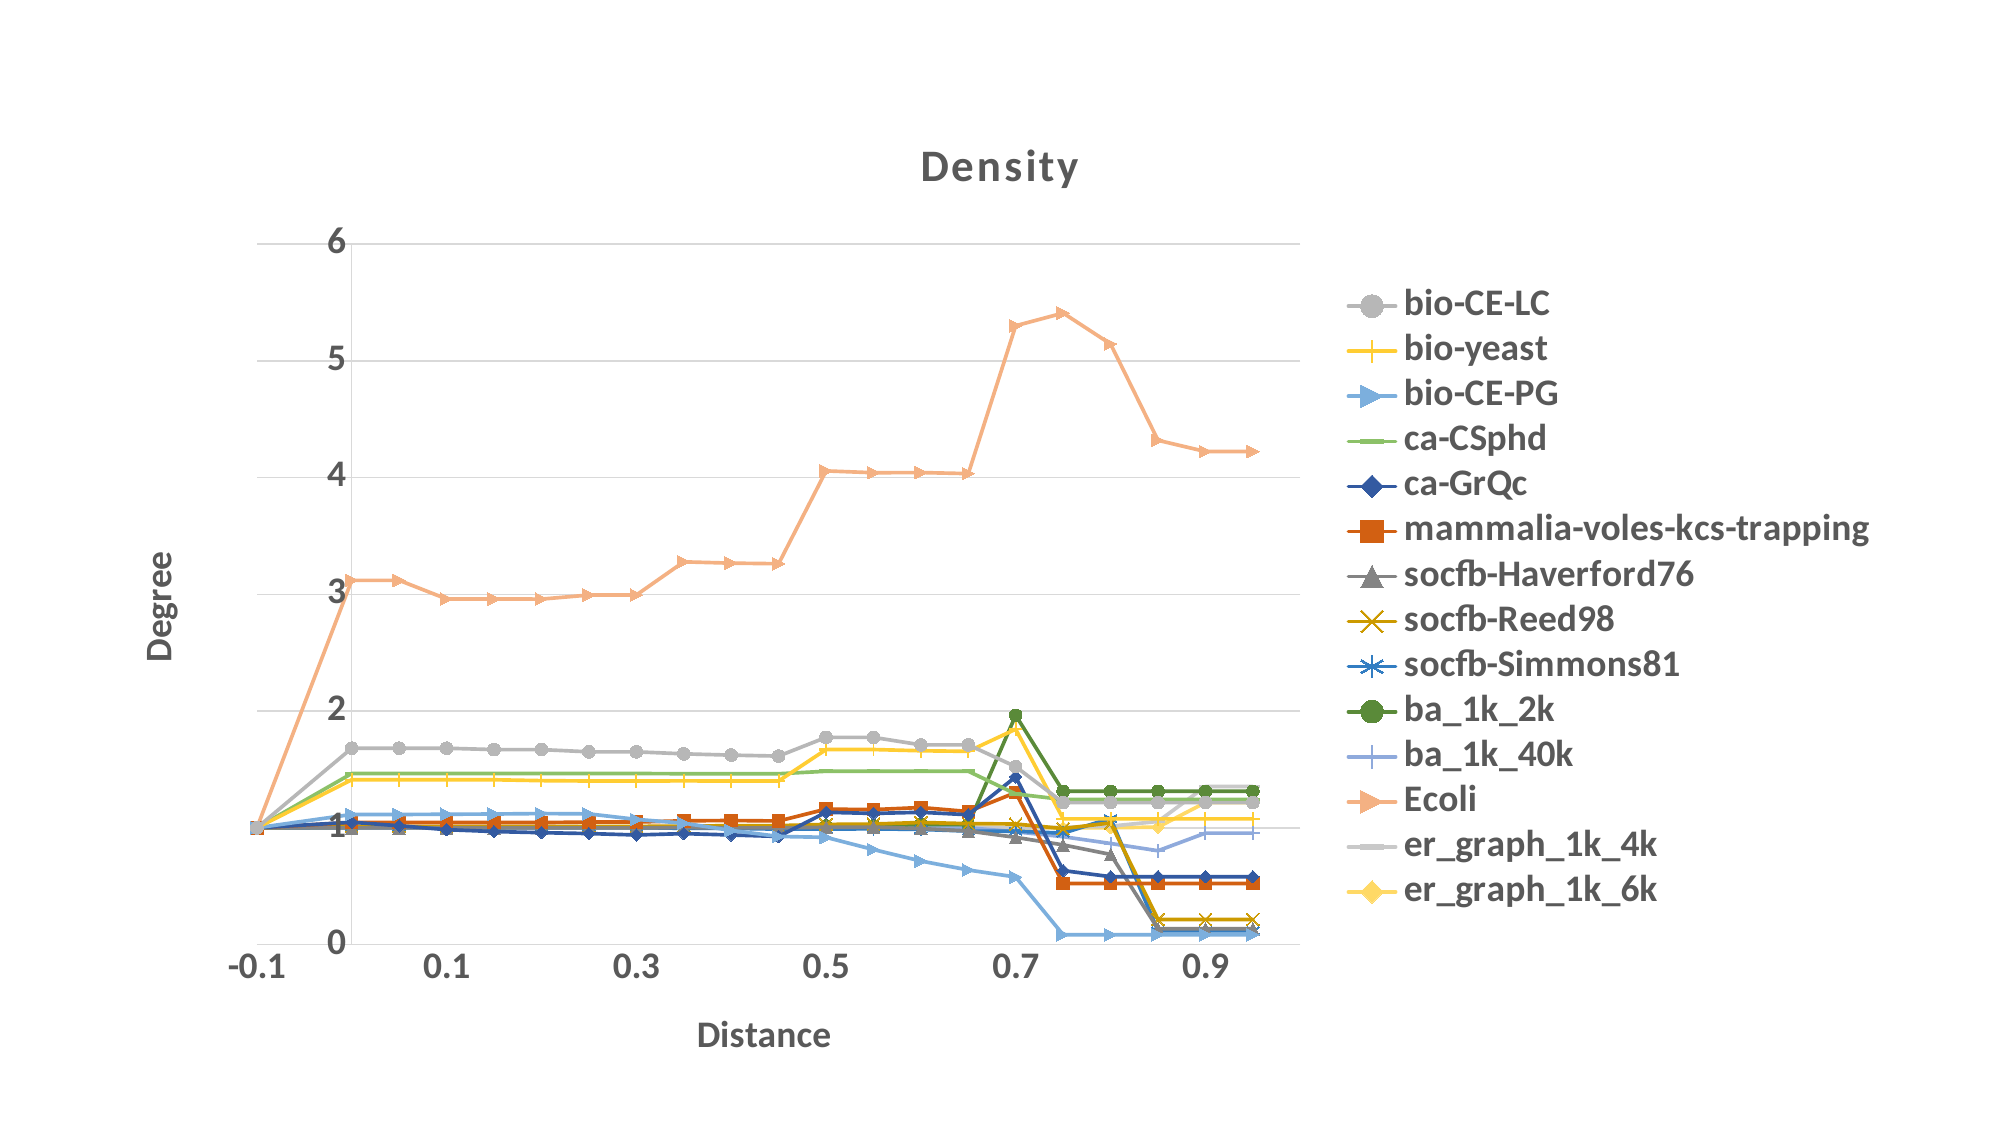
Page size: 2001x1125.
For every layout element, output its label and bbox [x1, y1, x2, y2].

chart [105, 105, 1895, 1093]
